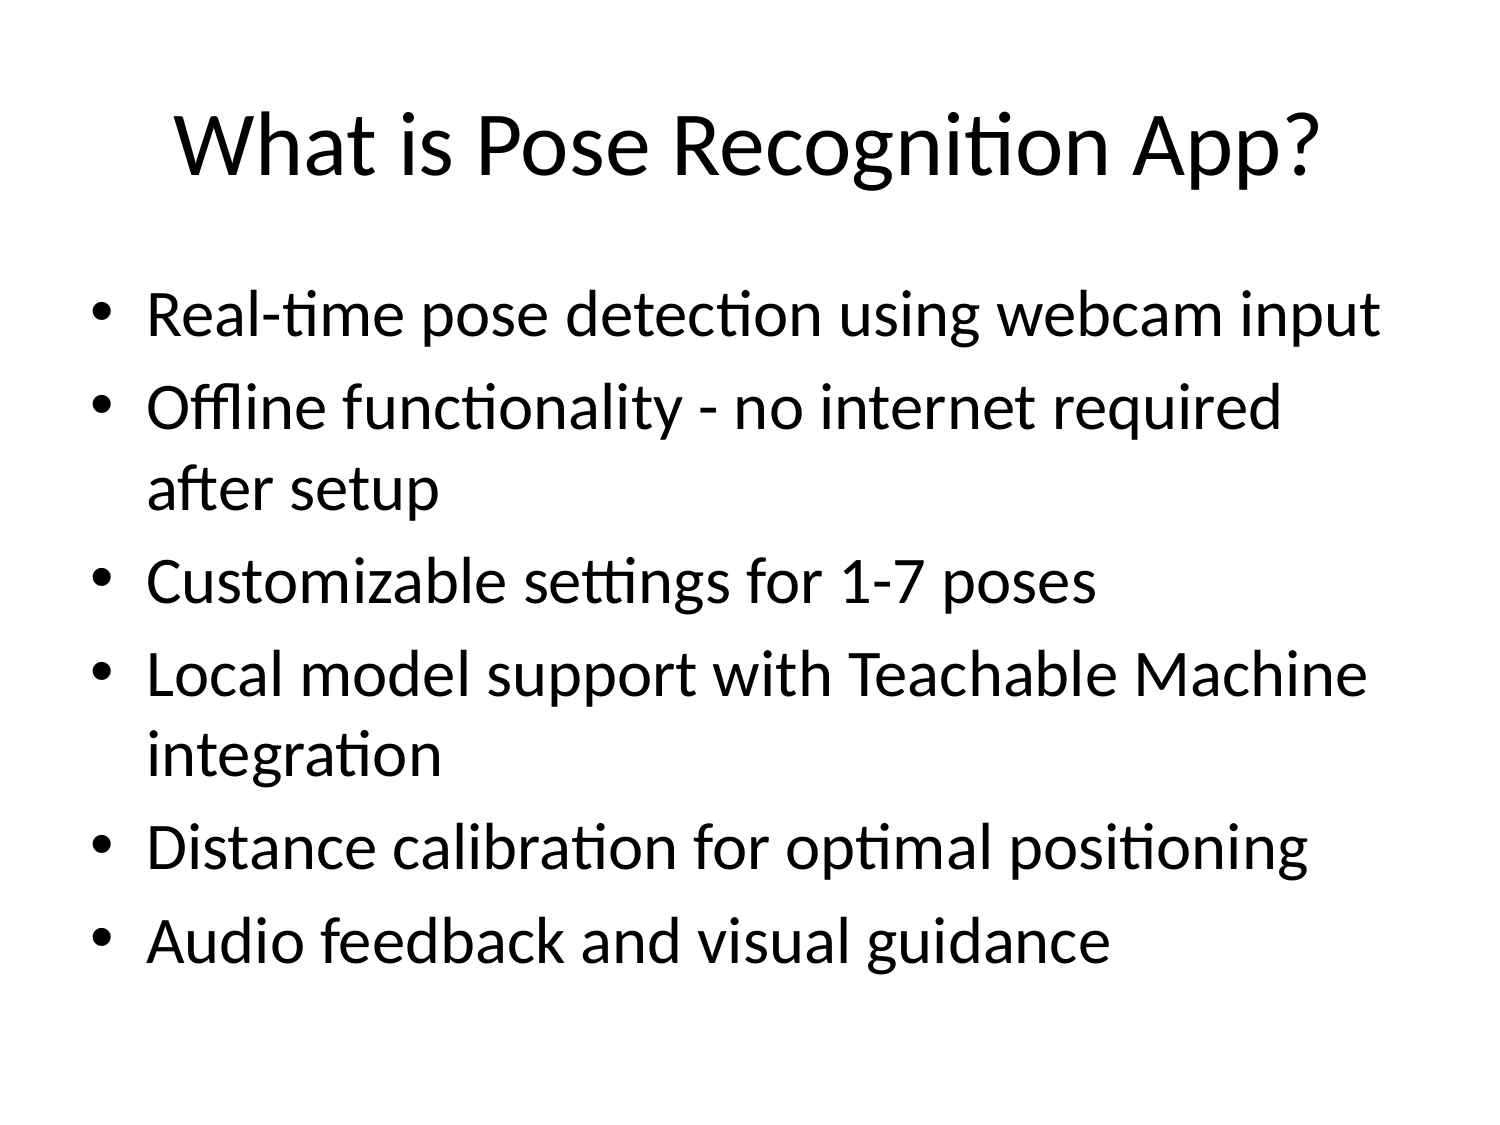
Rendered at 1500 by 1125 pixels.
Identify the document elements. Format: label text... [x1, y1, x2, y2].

title What is Pose Recognition App? [75, 45, 1425, 233]
list Real-time pose detection using webcam input Offline functionality - no internet required after setup Customizable settings for 1-7 poses Local model support with Teachable Machine integration Distance calibration for optimal positioning Audio feedback and visual guidance [75, 262, 1425, 1005]
